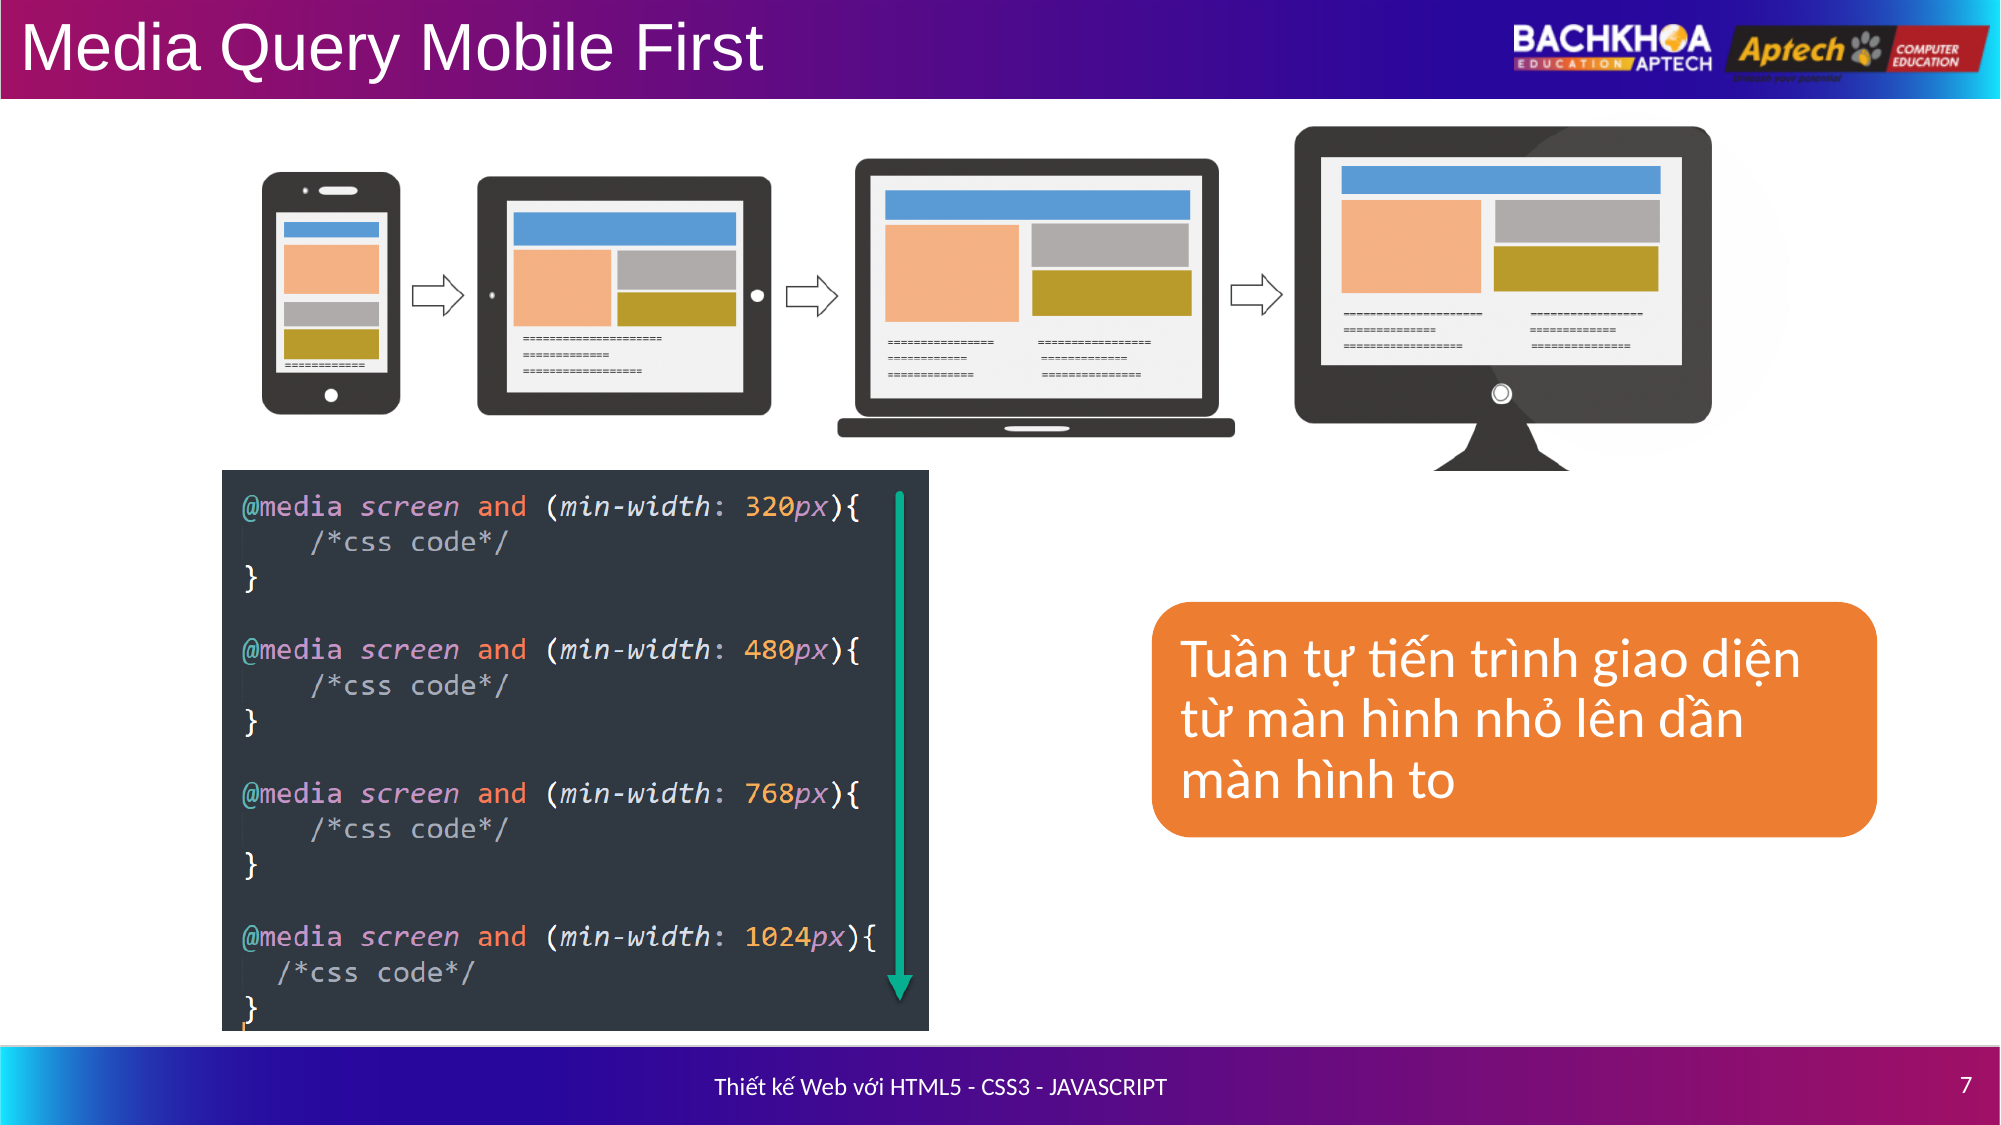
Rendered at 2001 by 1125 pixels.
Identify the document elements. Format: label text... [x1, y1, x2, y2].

picture [0, 0, 2001, 99]
picture [0, 1045, 2000, 1125]
footer Thiết kế Web với HTML5 - CSS3 - JAVASCRIPT [17, 1055, 1865, 1116]
title Media Query Mobile First [4, 5, 1990, 93]
slide_number ‹#› [1877, 1053, 1988, 1114]
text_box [1151, 601, 1878, 838]
picture [222, 113, 1789, 1032]
